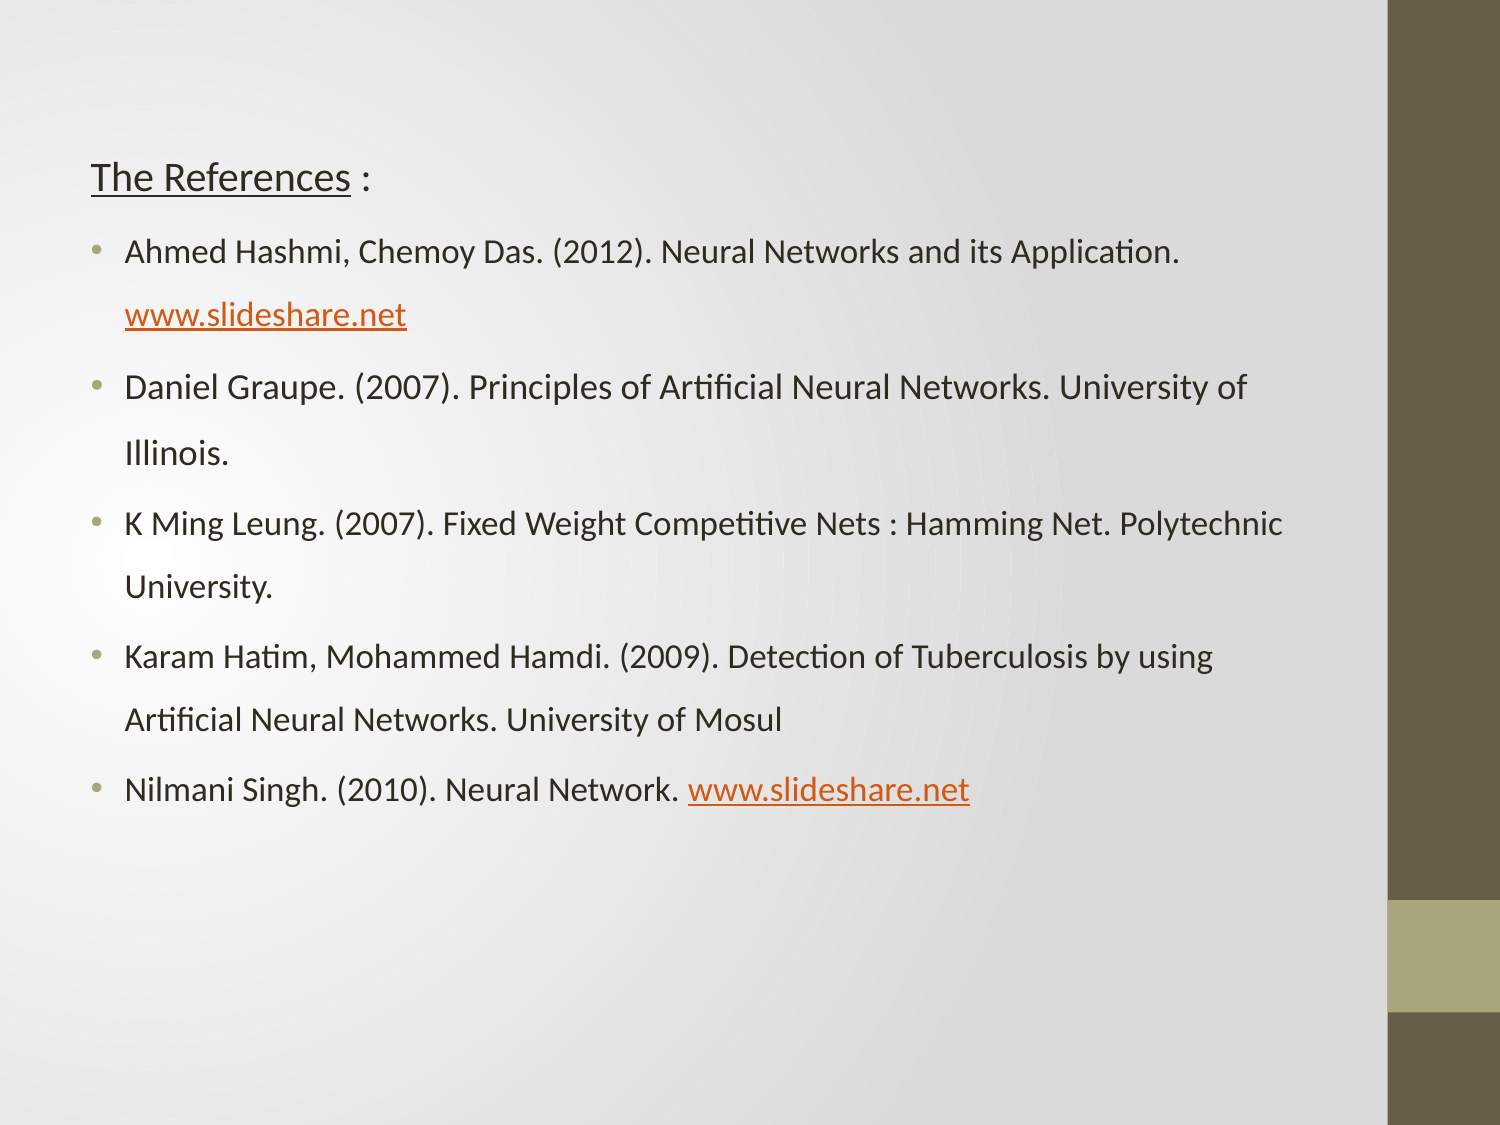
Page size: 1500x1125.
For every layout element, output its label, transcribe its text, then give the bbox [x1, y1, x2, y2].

text_box The References : Ahmed Hashmi, Chemoy Das. (2012). Neural Networks and its Application. www.slideshare.net Daniel Graupe. (2007). Principles of Artificial Neural Networks. University of Illinois. K Ming Leung. (2007). Fixed Weight Competitive Nets : Hamming Net. Polytechnic University. Karam Hatim, Mohammed Hamdi. (2009). Detection of Tuberculosis by using Artificial Neural Networks. University of Mosul Nilmani Singh. (2010). Neural Network. www.slideshare.net [58, 117, 1336, 821]
